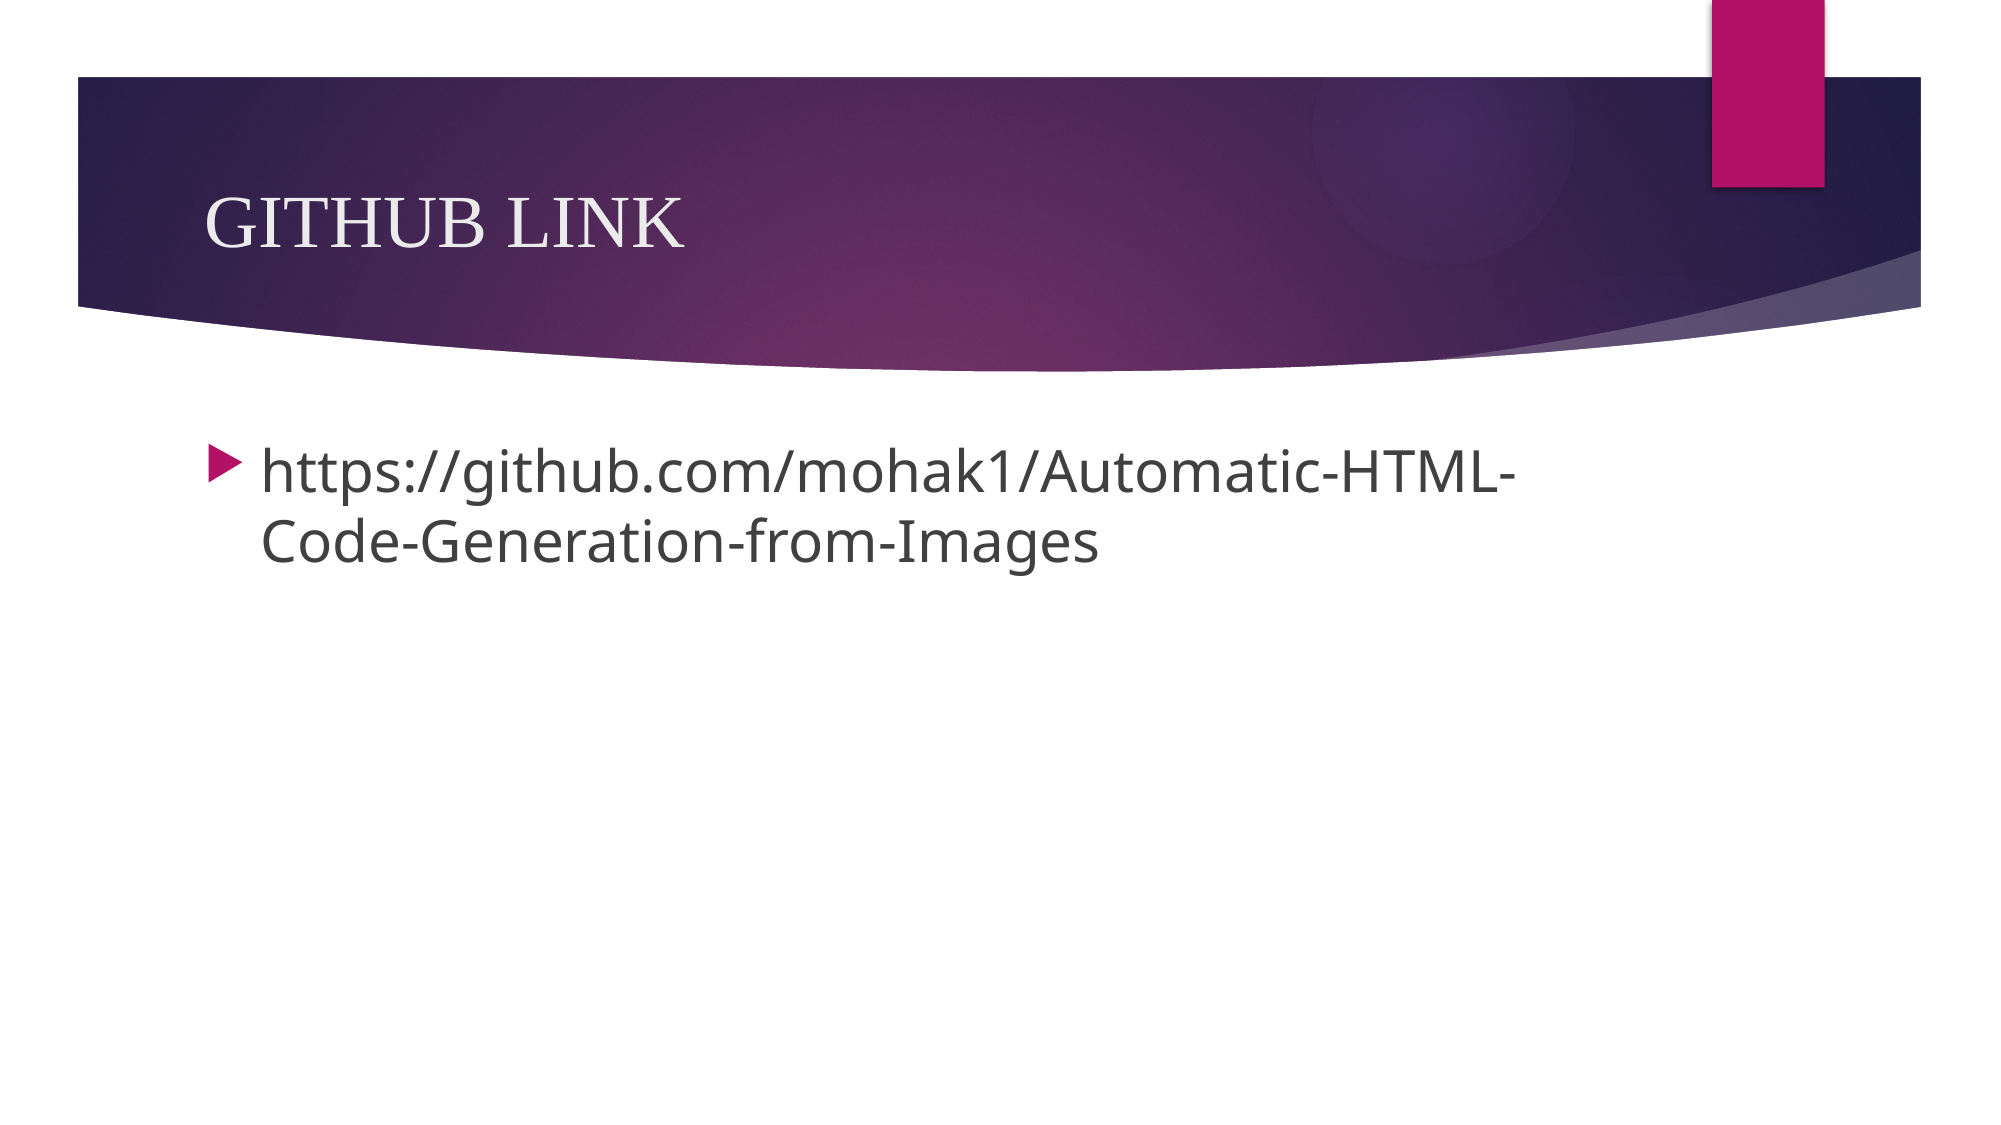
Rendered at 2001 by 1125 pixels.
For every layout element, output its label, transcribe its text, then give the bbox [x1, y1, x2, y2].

title GITHUB LINK [189, 159, 1627, 276]
list https://github.com/mohak1/Automatic-HTML-Code-Generation-from-Images [189, 427, 1638, 642]
